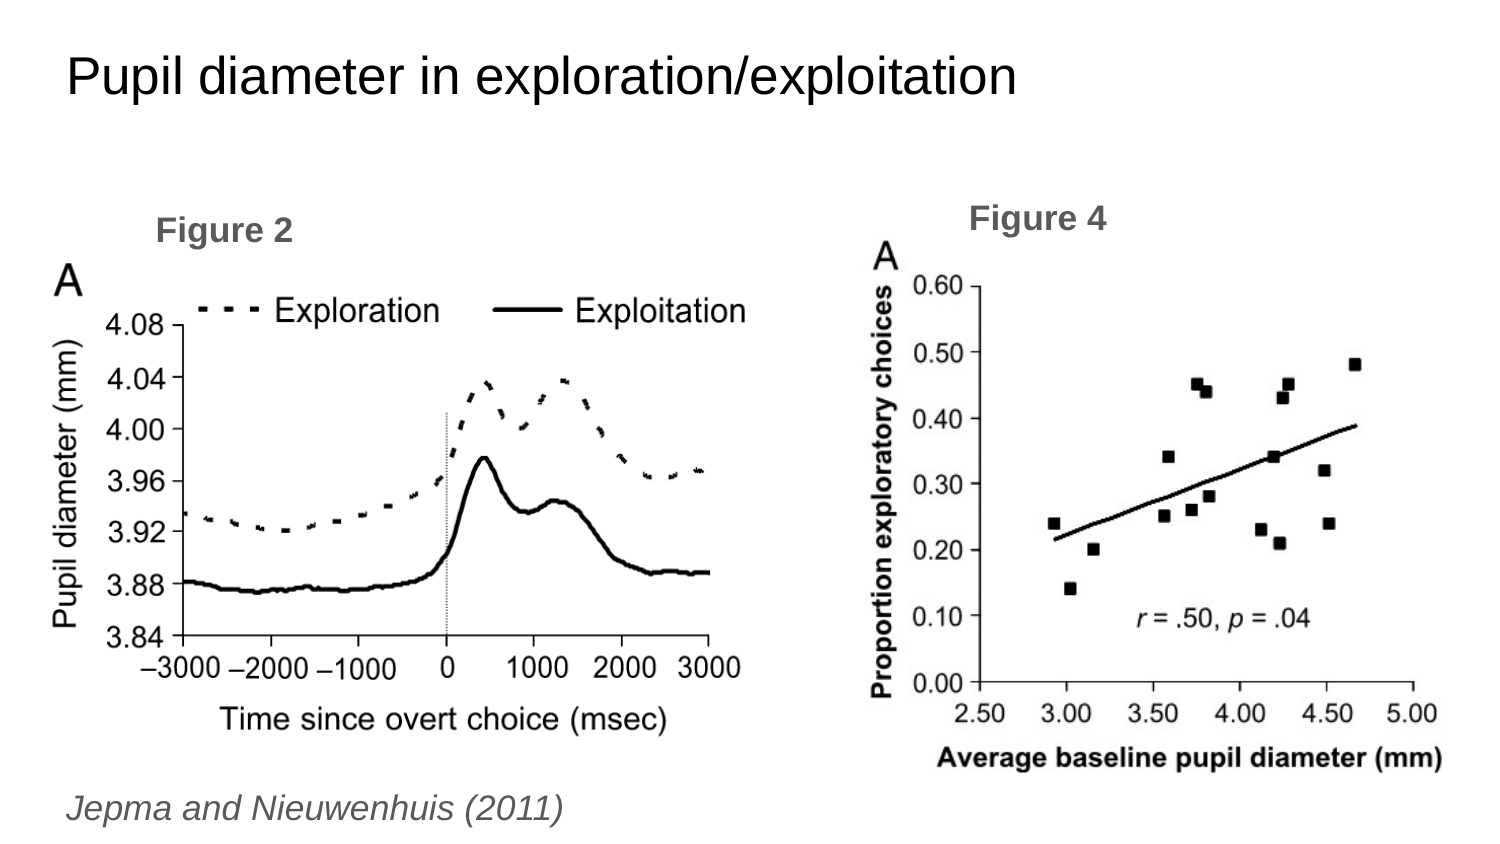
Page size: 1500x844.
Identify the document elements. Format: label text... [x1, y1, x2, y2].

picture [858, 230, 1493, 785]
text_box Jepma and Nieuwenhuis (2011) [51, 770, 598, 843]
text_box Figure 2 [140, 192, 652, 241]
text_box Figure 4 [953, 180, 1466, 229]
title Pupil diameter in exploration/exploitation [51, 26, 1449, 121]
picture [34, 243, 775, 757]
